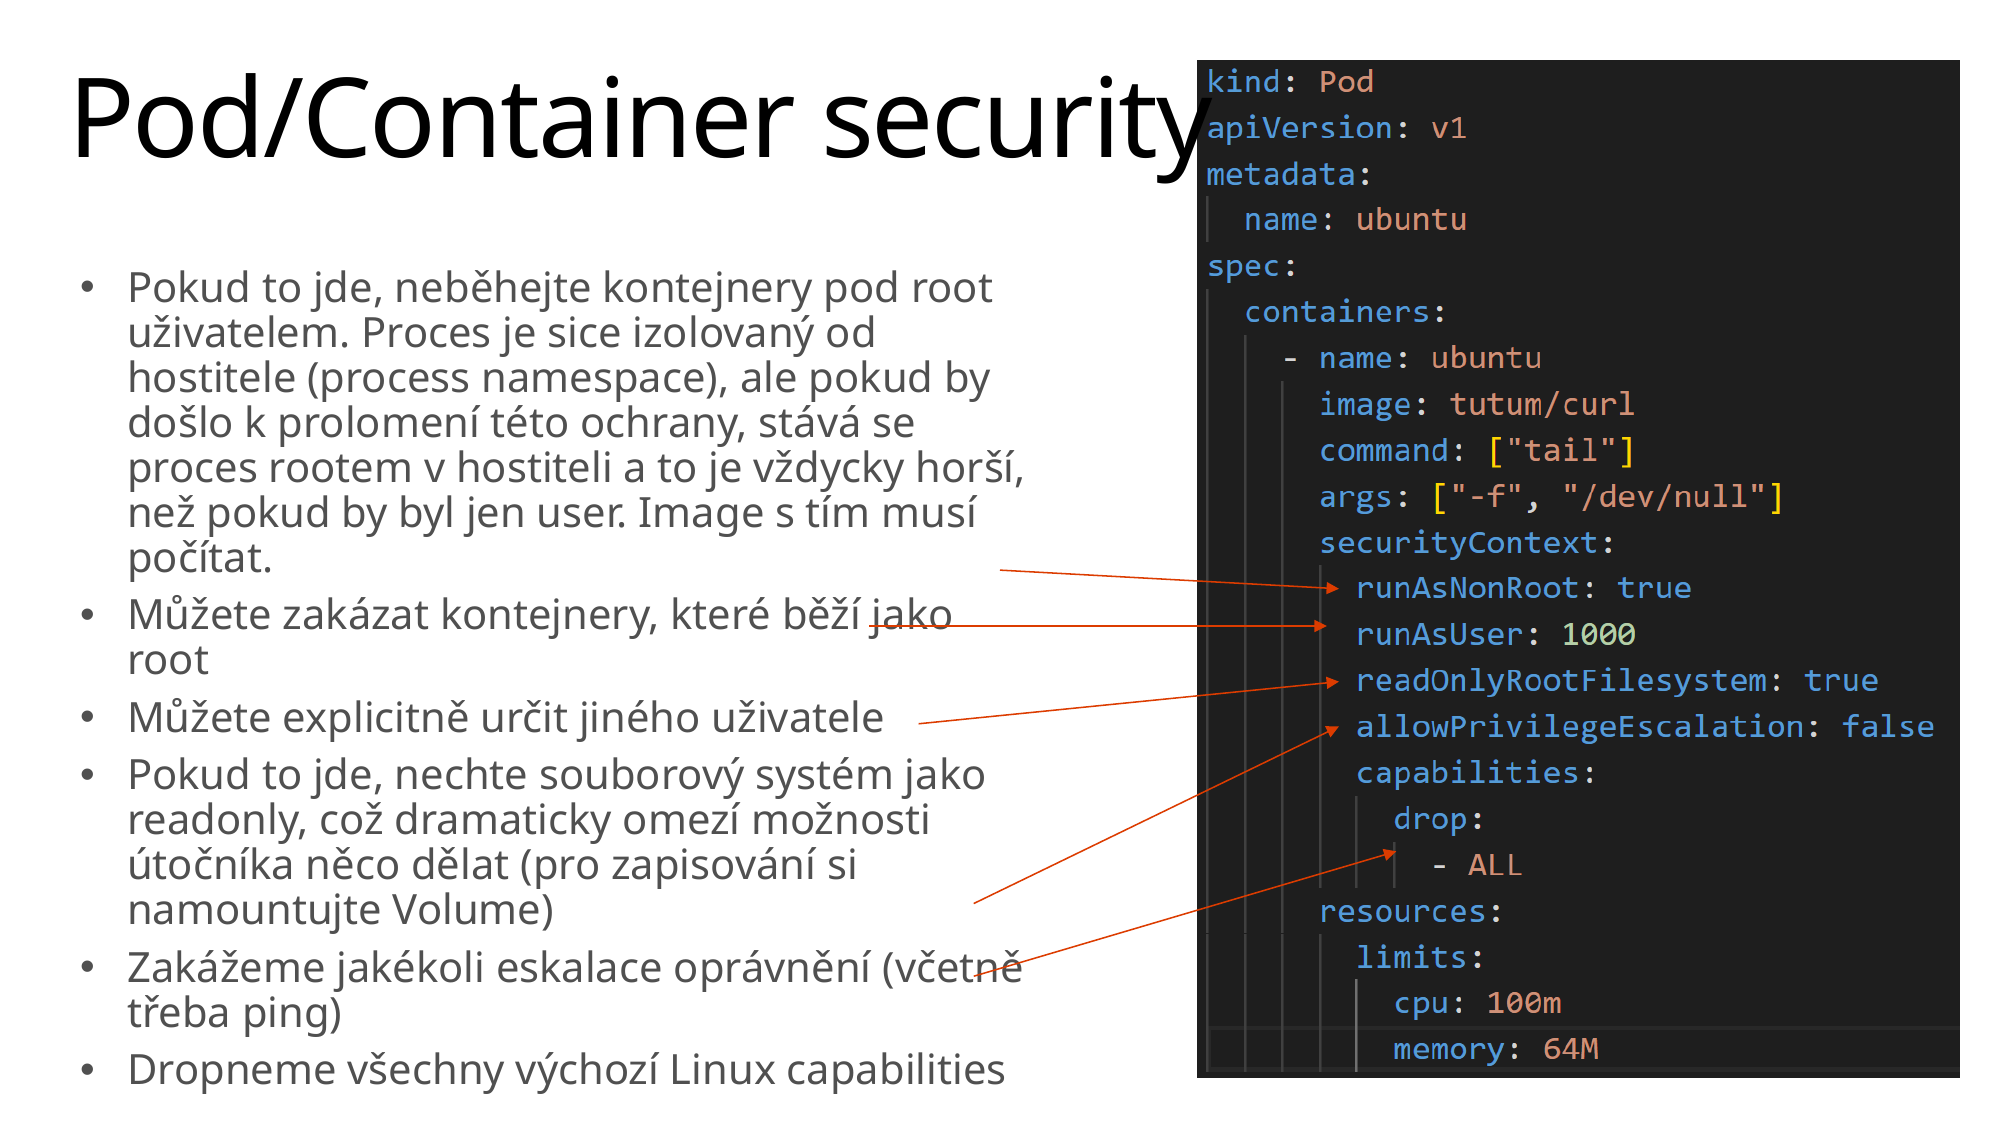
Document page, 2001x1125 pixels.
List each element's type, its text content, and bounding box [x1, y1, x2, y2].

picture [1197, 60, 1960, 1078]
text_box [973, 851, 1397, 977]
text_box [973, 726, 1340, 851]
text_box Pokud to jde, neběhejte kontejnery pod root uživatelem. Proces je sice izolovaný od hostitele (process namespace), ale pokud by došlo k prolomení této ochrany, stává se proces rootem v hostiteli a to je vždycky horší, než pokud by byl jen user. Image s tím musí počítat. Můžete zakázat kontejnery, které běží jako root Můžete explicitně určit jiného uživatele Pokud to jde, nechte souborový systém jako readonly, což dramaticky omezí možnosti útočníka něco dělat (pro zapisování si namountujte Volume) Zakážeme jakékoli eskalace oprávnění (včetně třeba ping) Dropneme všechny výchozí Linux capabilities [0, 242, 1059, 1125]
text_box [999, 569, 1340, 590]
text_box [918, 681, 1340, 724]
title Pod/Container security [44, 47, 1957, 196]
